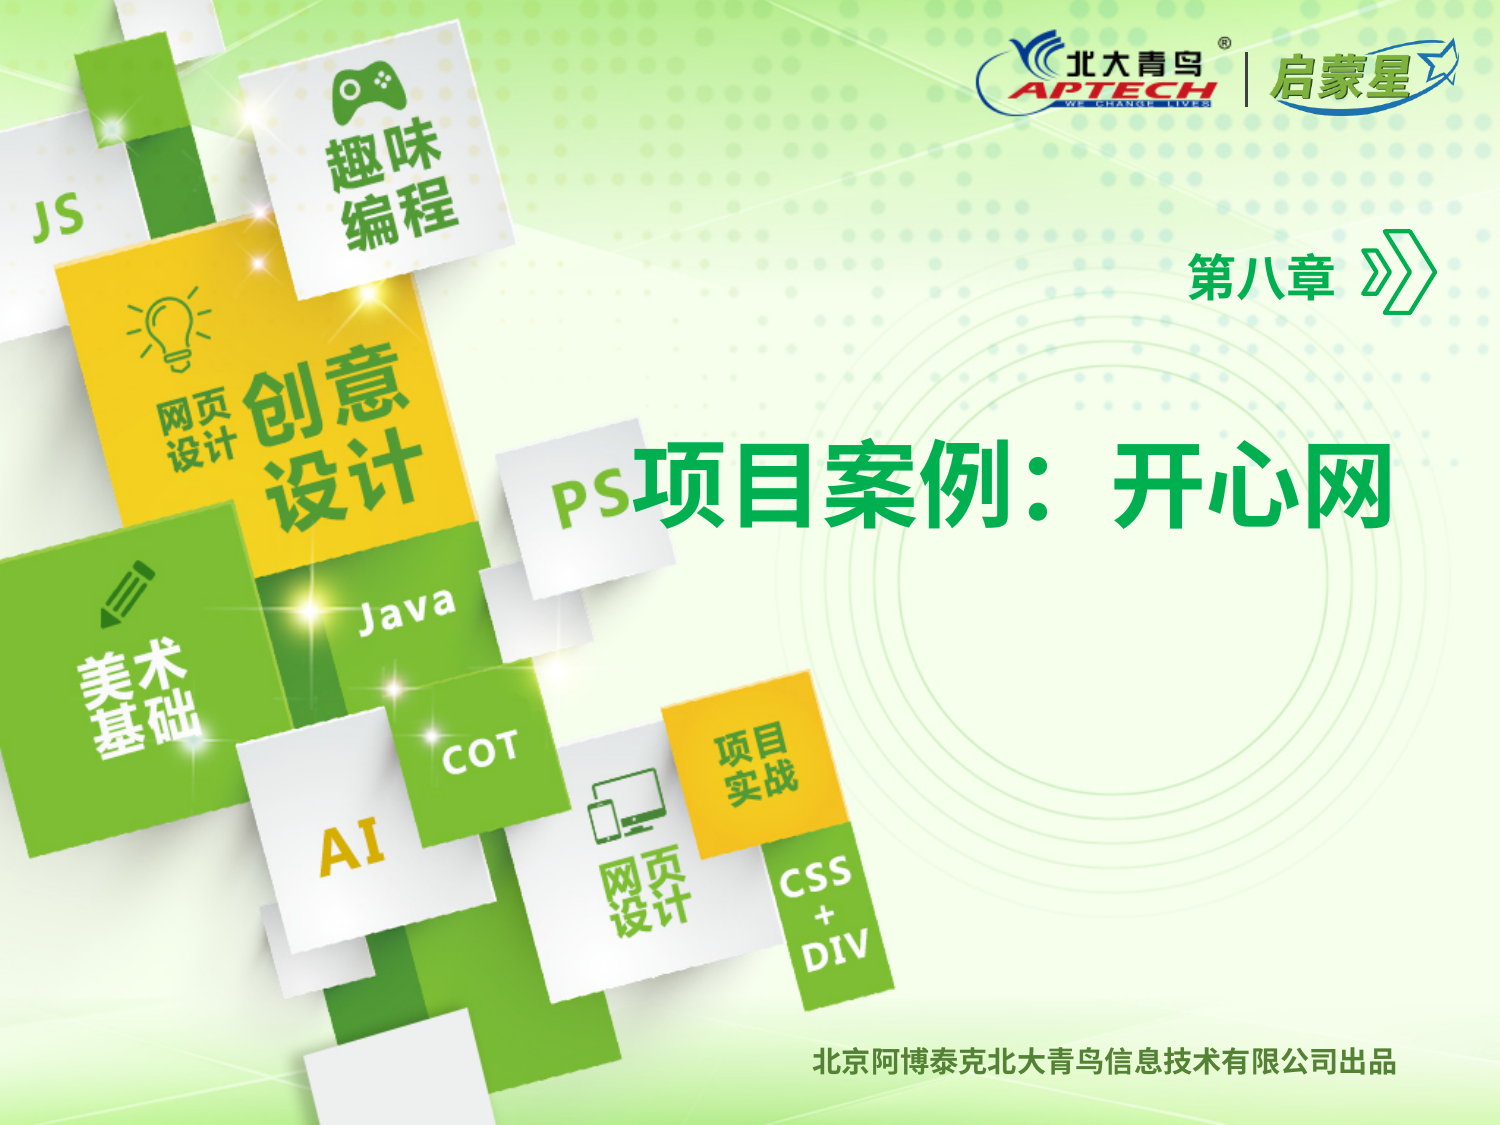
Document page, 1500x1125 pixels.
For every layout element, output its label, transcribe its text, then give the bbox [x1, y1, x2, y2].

title 项目案例：开心网 [137, 361, 1413, 603]
text_box 北京阿博泰克北大青鸟信息技术有限公司出品 [685, 1035, 1413, 1084]
text_box 第八章 [1171, 239, 1352, 314]
text_box [1361, 248, 1392, 296]
text_box [1383, 229, 1437, 315]
picture [0, 0, 1500, 1125]
